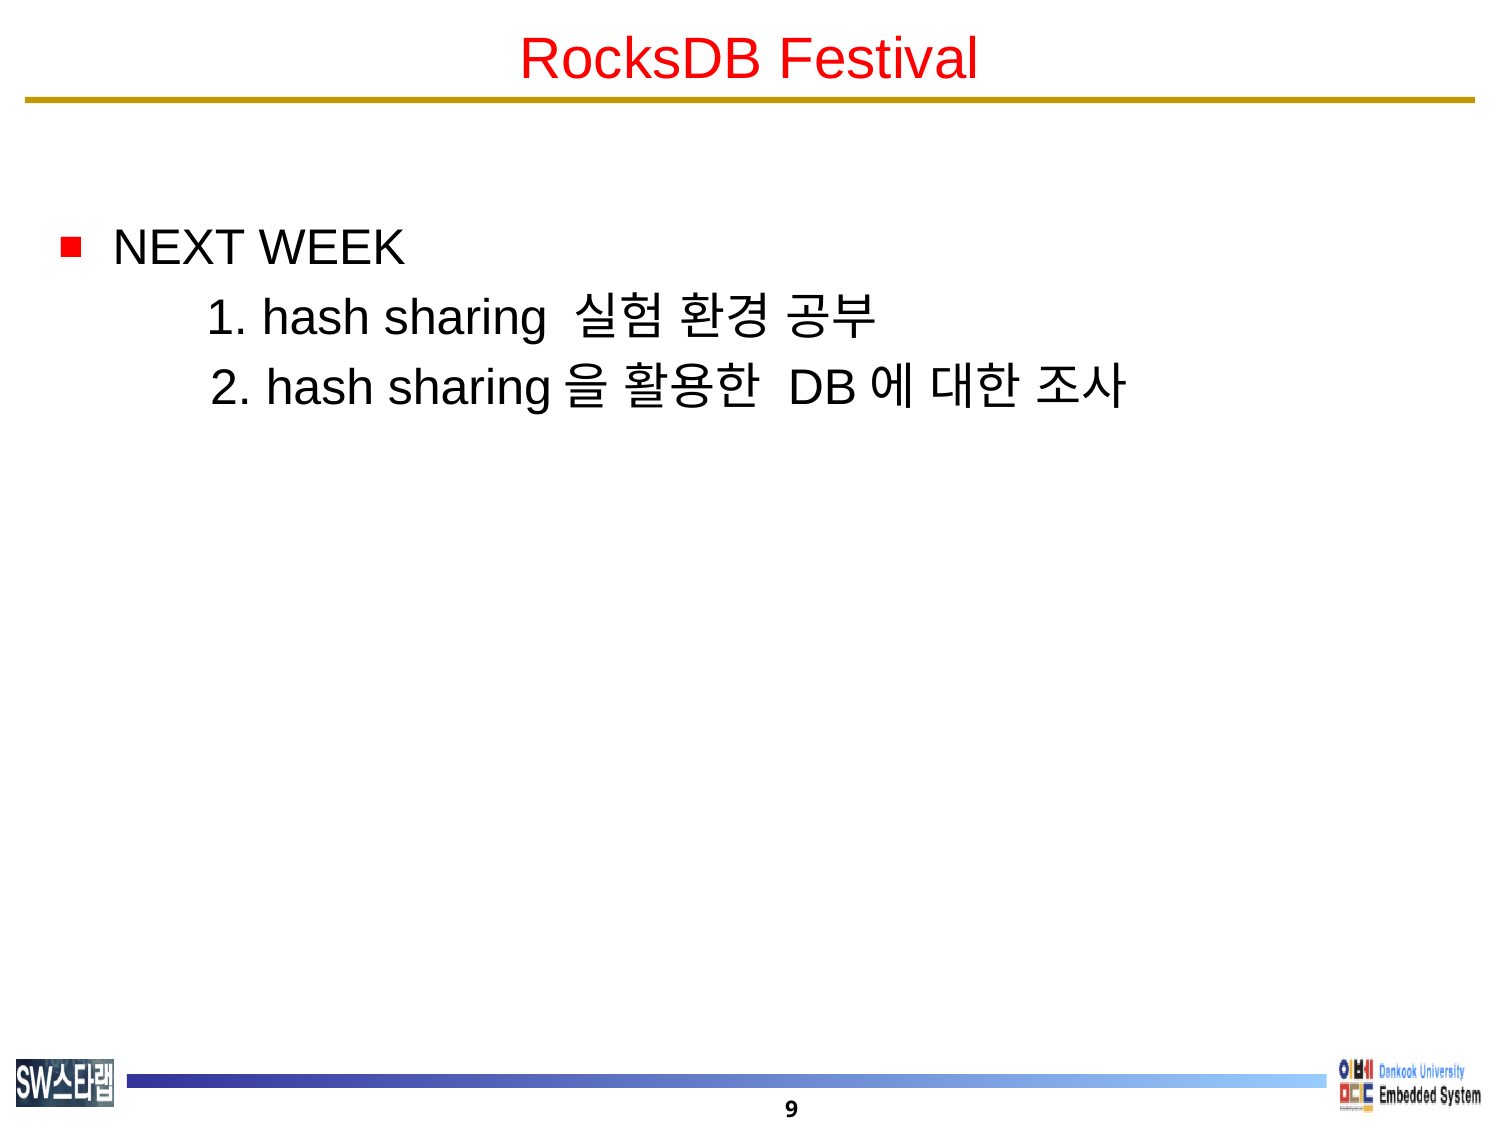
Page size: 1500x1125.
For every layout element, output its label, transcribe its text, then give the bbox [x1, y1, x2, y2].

picture [1333, 1056, 1484, 1113]
title RocksDB Festival [24, 12, 1475, 100]
picture [16, 1059, 114, 1107]
text_box 9 [631, 1087, 952, 1125]
list NEXT WEEK 1. hash sharing 실험 환경 공부 2. hash sharing을 활용한 DB에 대한 조사 [41, 137, 1459, 1038]
picture [56, 232, 81, 257]
